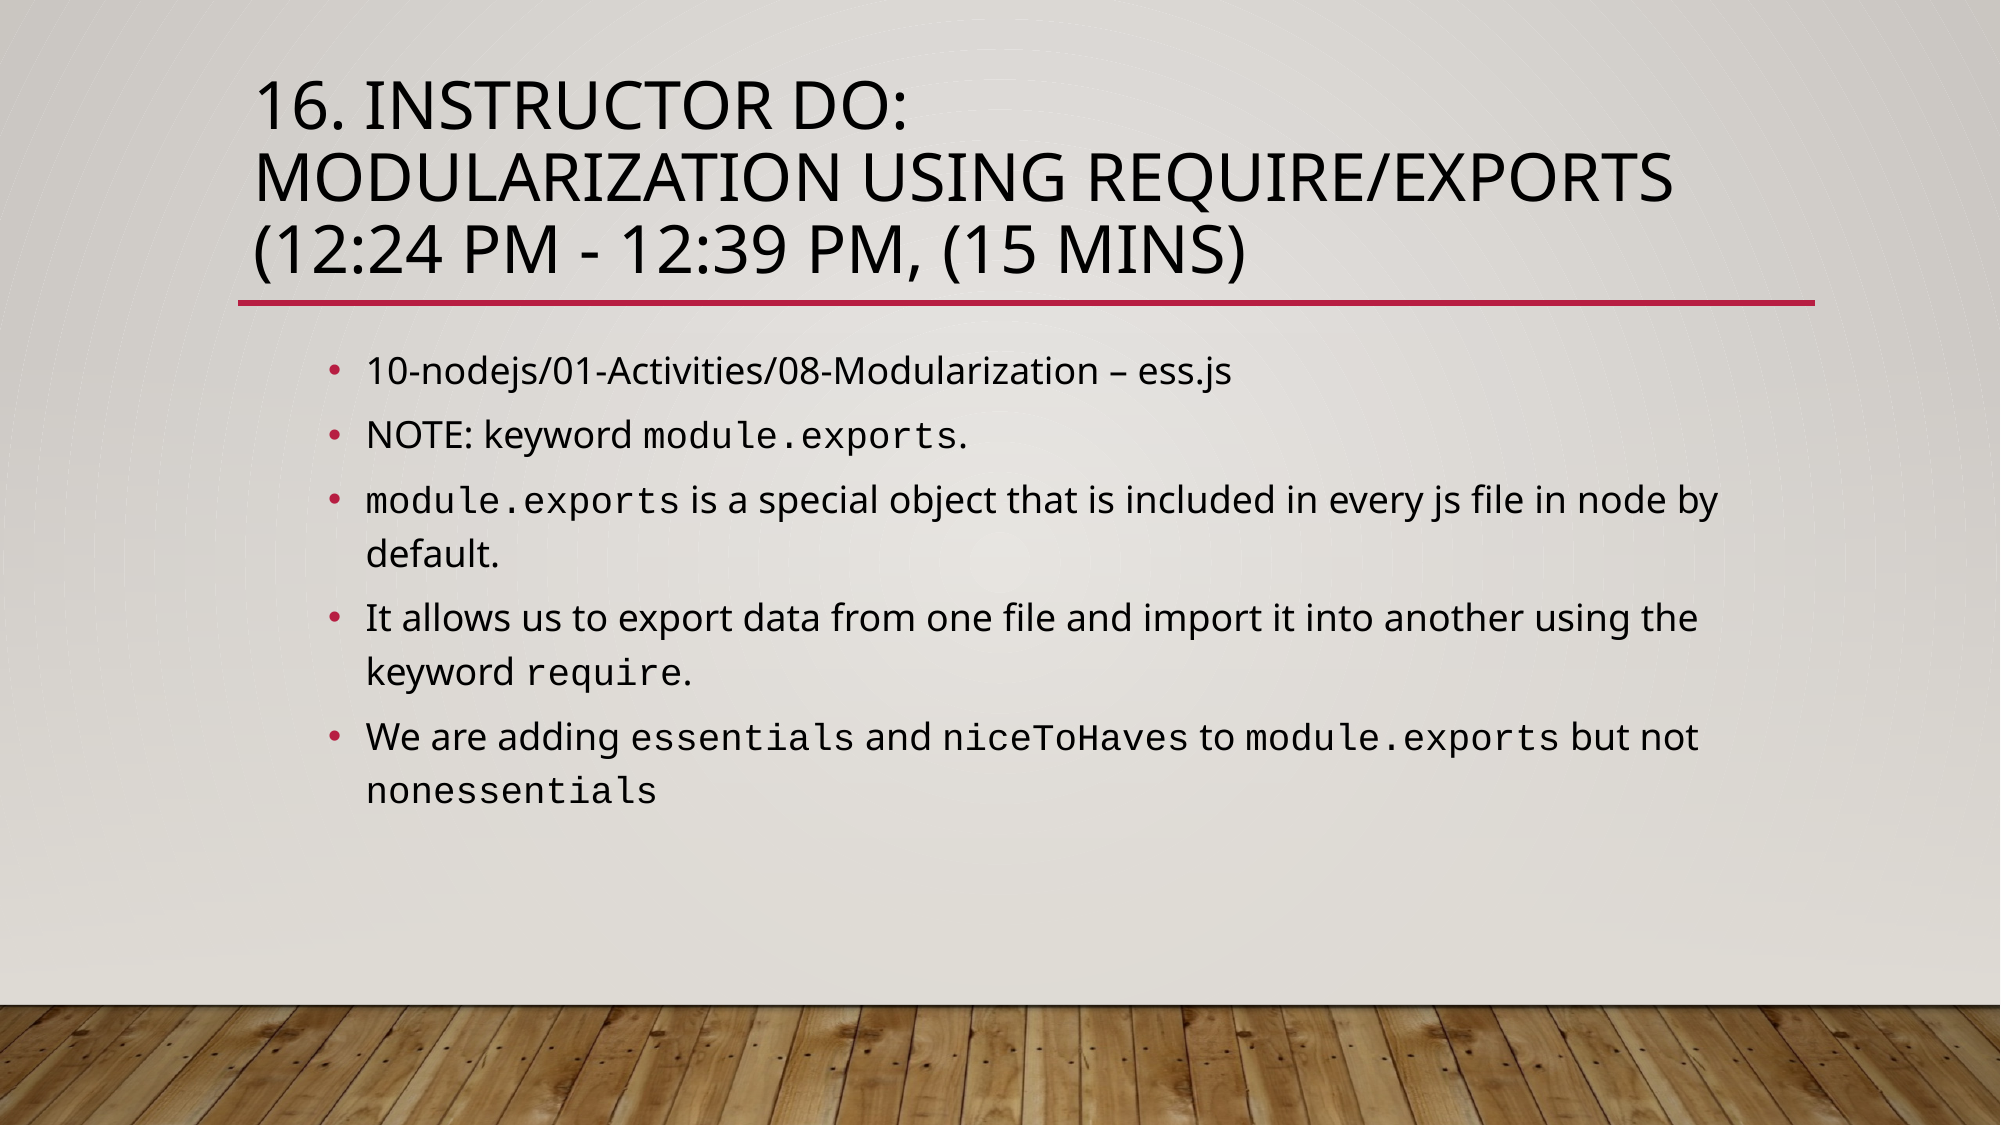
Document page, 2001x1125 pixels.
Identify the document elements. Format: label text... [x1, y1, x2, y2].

title 16. Instructor Do: Modularization Using Require/Exports (12:24 PM - 12:39 PM, (15 mins) [238, 64, 1814, 305]
picture [0, 1005, 2000, 1125]
list 10-nodejs/01-Activities/08-Modularization – ess.js NOTE: keyword module.exports. module.exports is a special object that is included in every js file in node by default. It allows us to export data from one file and import it into another using the keyword require. We are adding essentials and niceToHaves to module.exports but not nonessentials [238, 330, 1814, 897]
